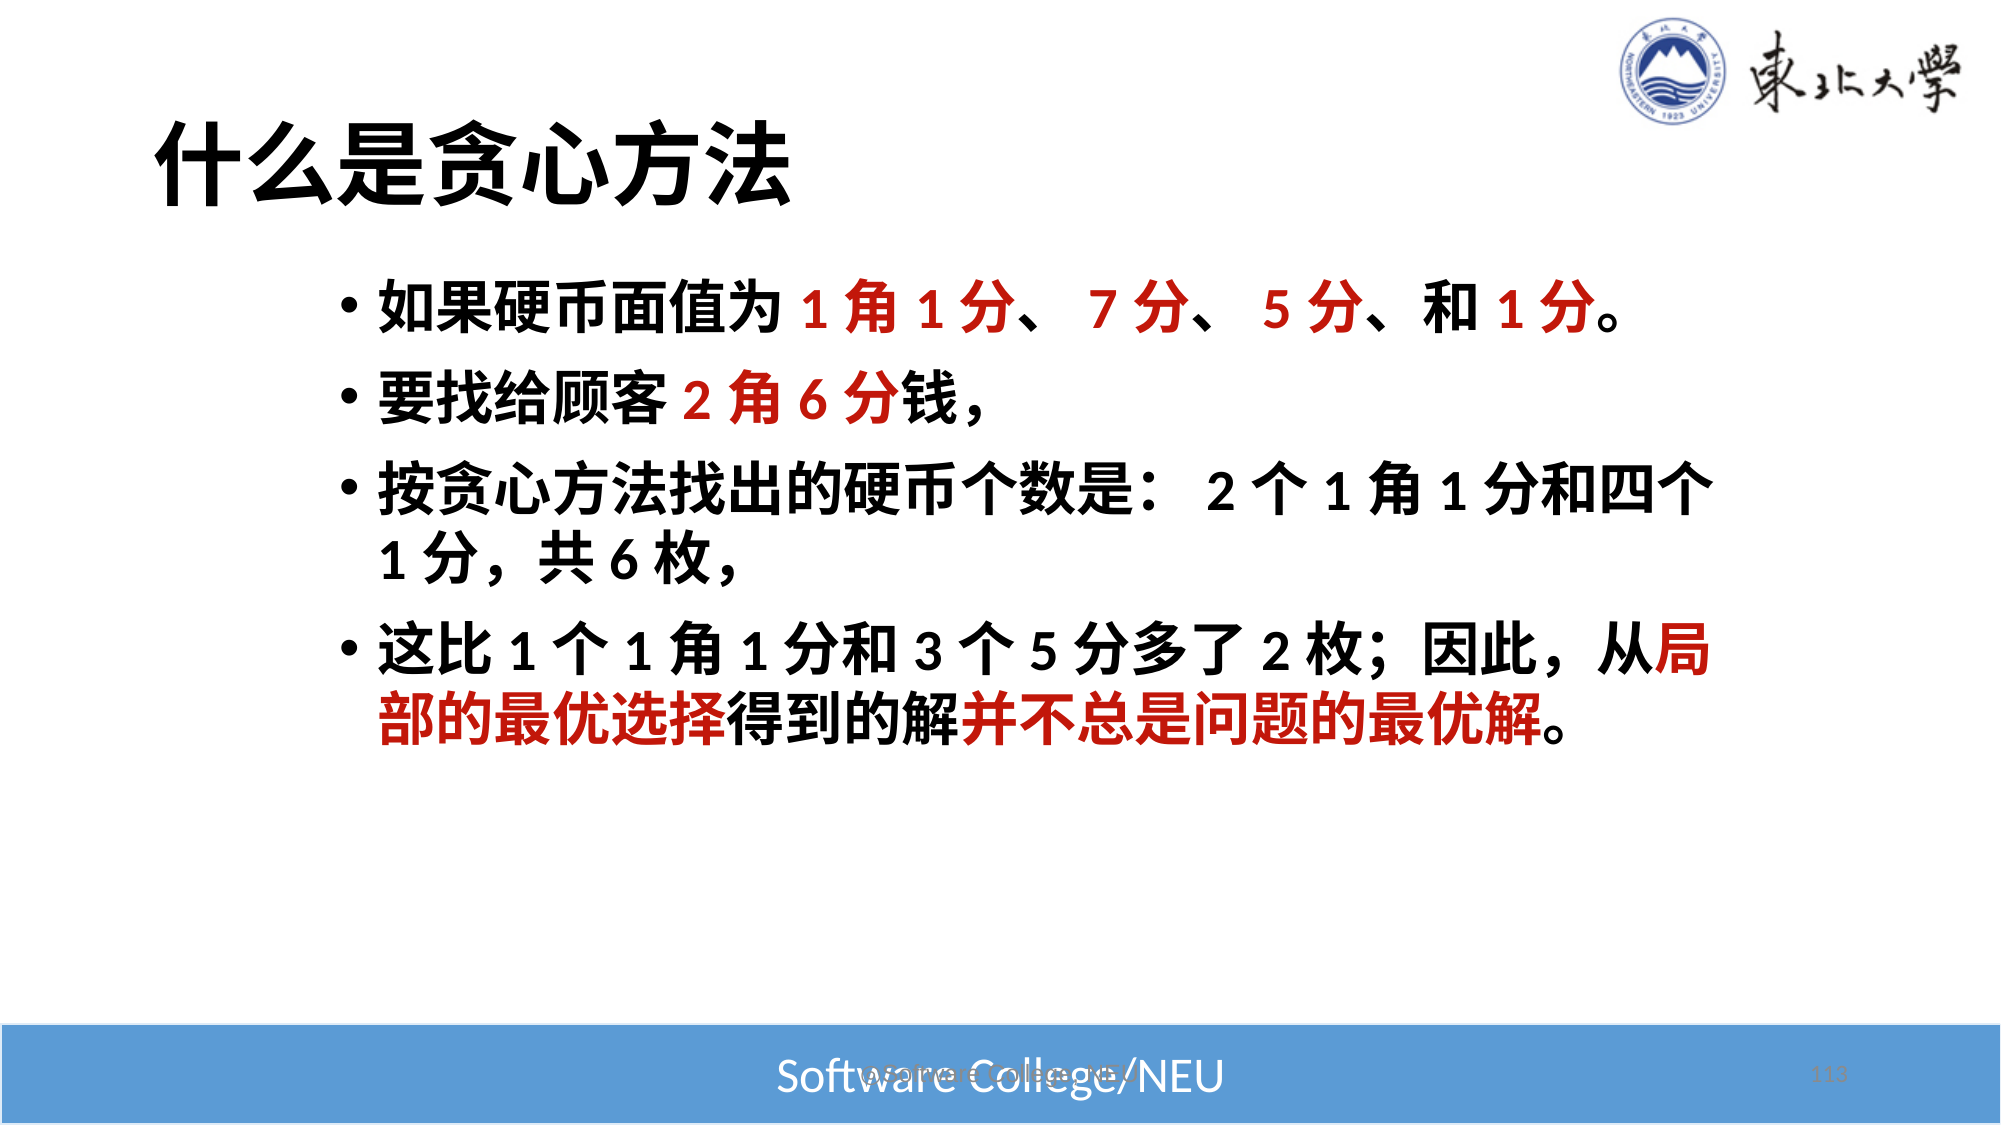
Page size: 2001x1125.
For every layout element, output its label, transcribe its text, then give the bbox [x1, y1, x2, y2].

picture [1605, 4, 1987, 135]
slide_number [1412, 1042, 1863, 1103]
list 如果硬币面值为1角1分、7分、5分、和1分。 要找给顾客2角6分钱， 按贪心方法找出的硬币个数是：2个1角1分和四个1分，共6枚， 这比1个1角1分和3个5分多了2枚；因此，从局部的最优选择得到的解并不总是问题的最优解。 [324, 262, 1750, 1005]
title 什么是贪心方法 [137, 59, 1863, 278]
footer ◎Software College, NEU [662, 1042, 1338, 1103]
